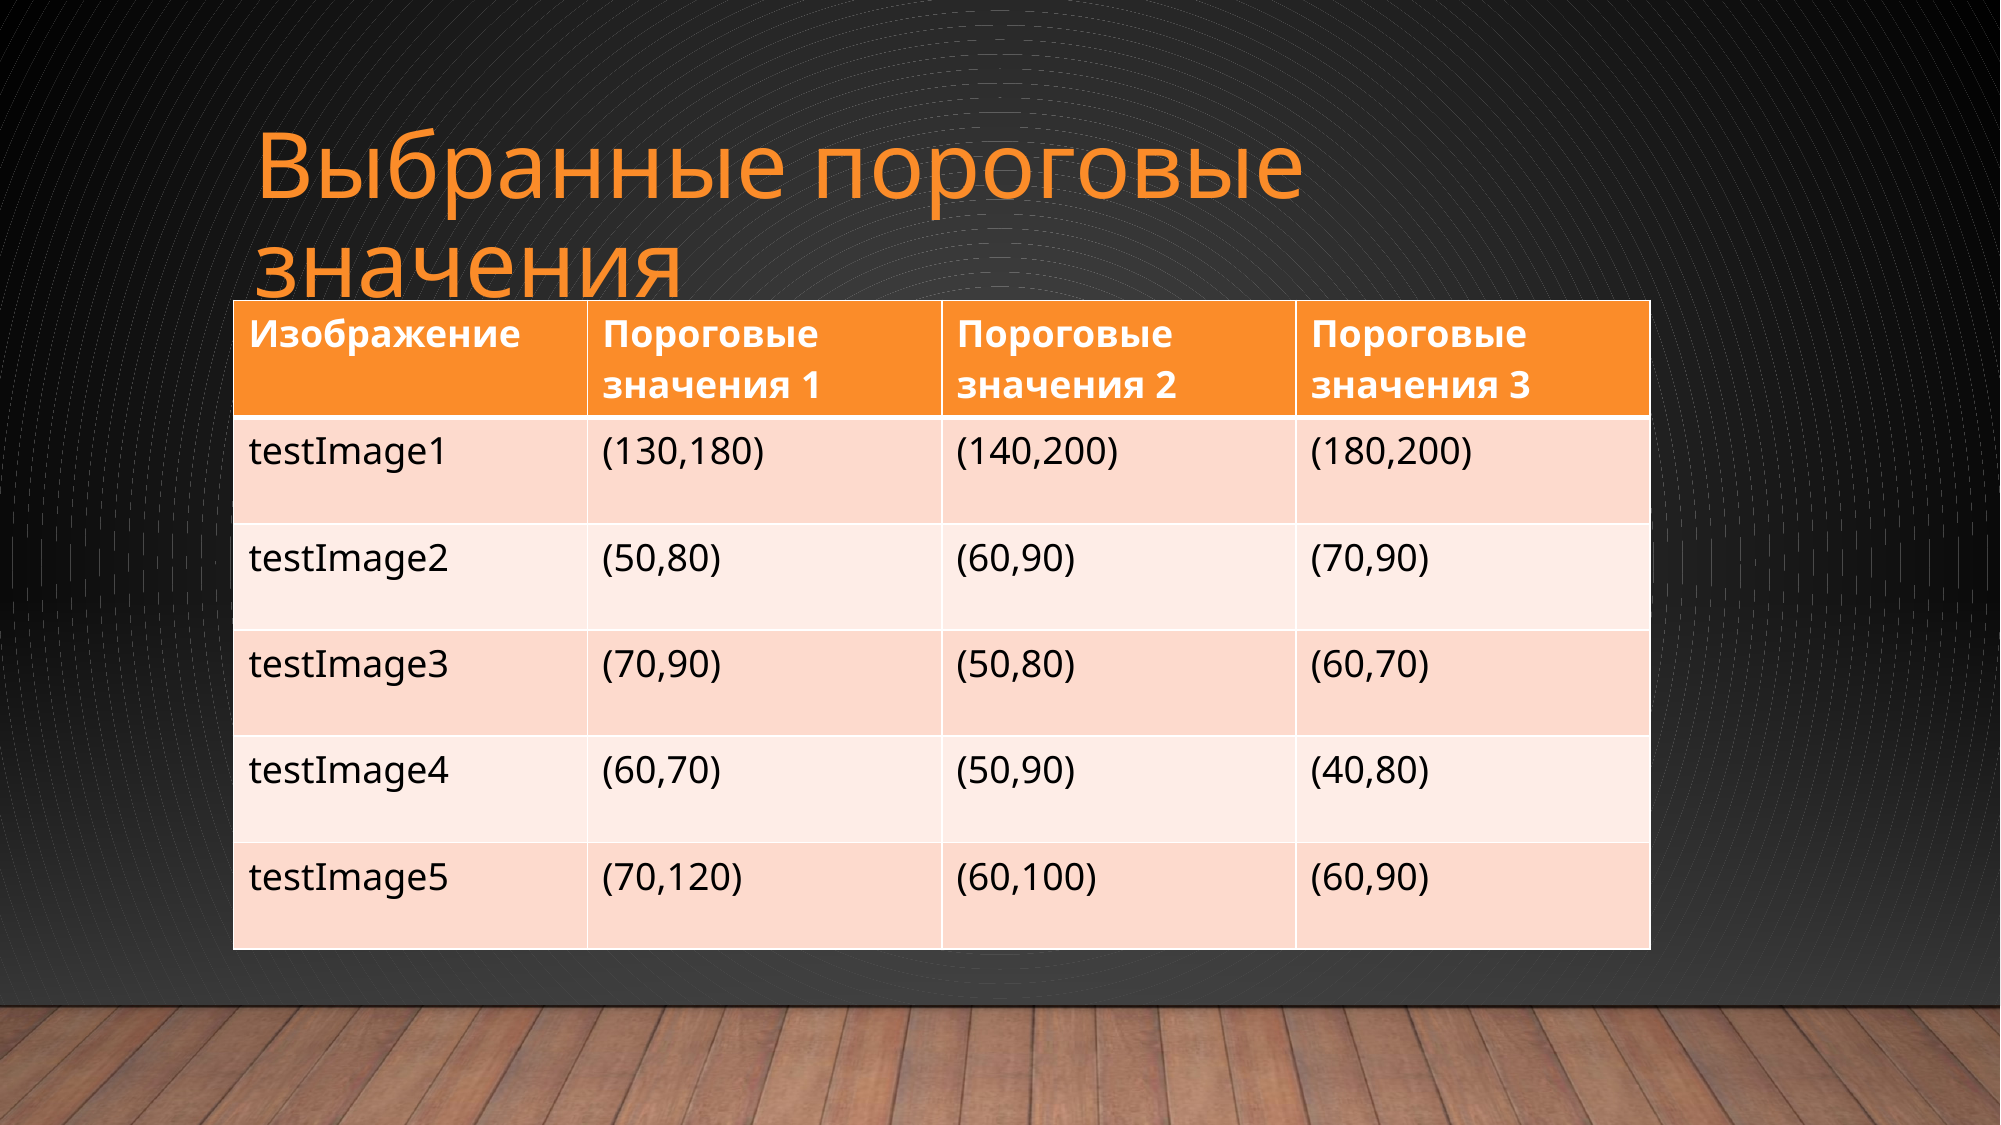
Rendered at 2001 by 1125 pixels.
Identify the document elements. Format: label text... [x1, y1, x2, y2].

table_cell (60,90) [943, 525, 1295, 629]
table_cell testImage4 [234, 737, 587, 842]
table_header Пороговые значения 1 [588, 301, 941, 415]
title Выбранные пороговые значения [239, 131, 1767, 305]
table_header Изображение [234, 301, 587, 415]
table_cell (60,100) [943, 843, 1295, 948]
table_cell (70,90) [1297, 525, 1649, 629]
table_header Пороговые значения 2 [943, 301, 1295, 415]
table_cell testImage2 [234, 525, 587, 629]
table_cell (50,80) [588, 525, 941, 629]
table_cell (40,80) [1297, 737, 1649, 842]
table_cell (50,80) [943, 631, 1295, 735]
picture [0, 1005, 2000, 1125]
table_cell (70,90) [588, 631, 941, 735]
table_cell (180,200) [1297, 420, 1649, 523]
table_cell testImage1 [234, 420, 587, 523]
table_header Пороговые значения 3 [1297, 301, 1649, 415]
table_cell (50,90) [943, 737, 1295, 842]
table_cell (130,180) [588, 420, 941, 523]
table_cell (60,70) [588, 737, 941, 842]
table_cell (70,120) [588, 843, 941, 948]
table_cell (60,70) [1297, 631, 1649, 735]
table_cell testImage3 [234, 631, 587, 735]
table_cell (60,90) [1297, 843, 1649, 948]
table_cell testImage5 [234, 843, 587, 948]
table_cell (140,200) [943, 420, 1295, 523]
